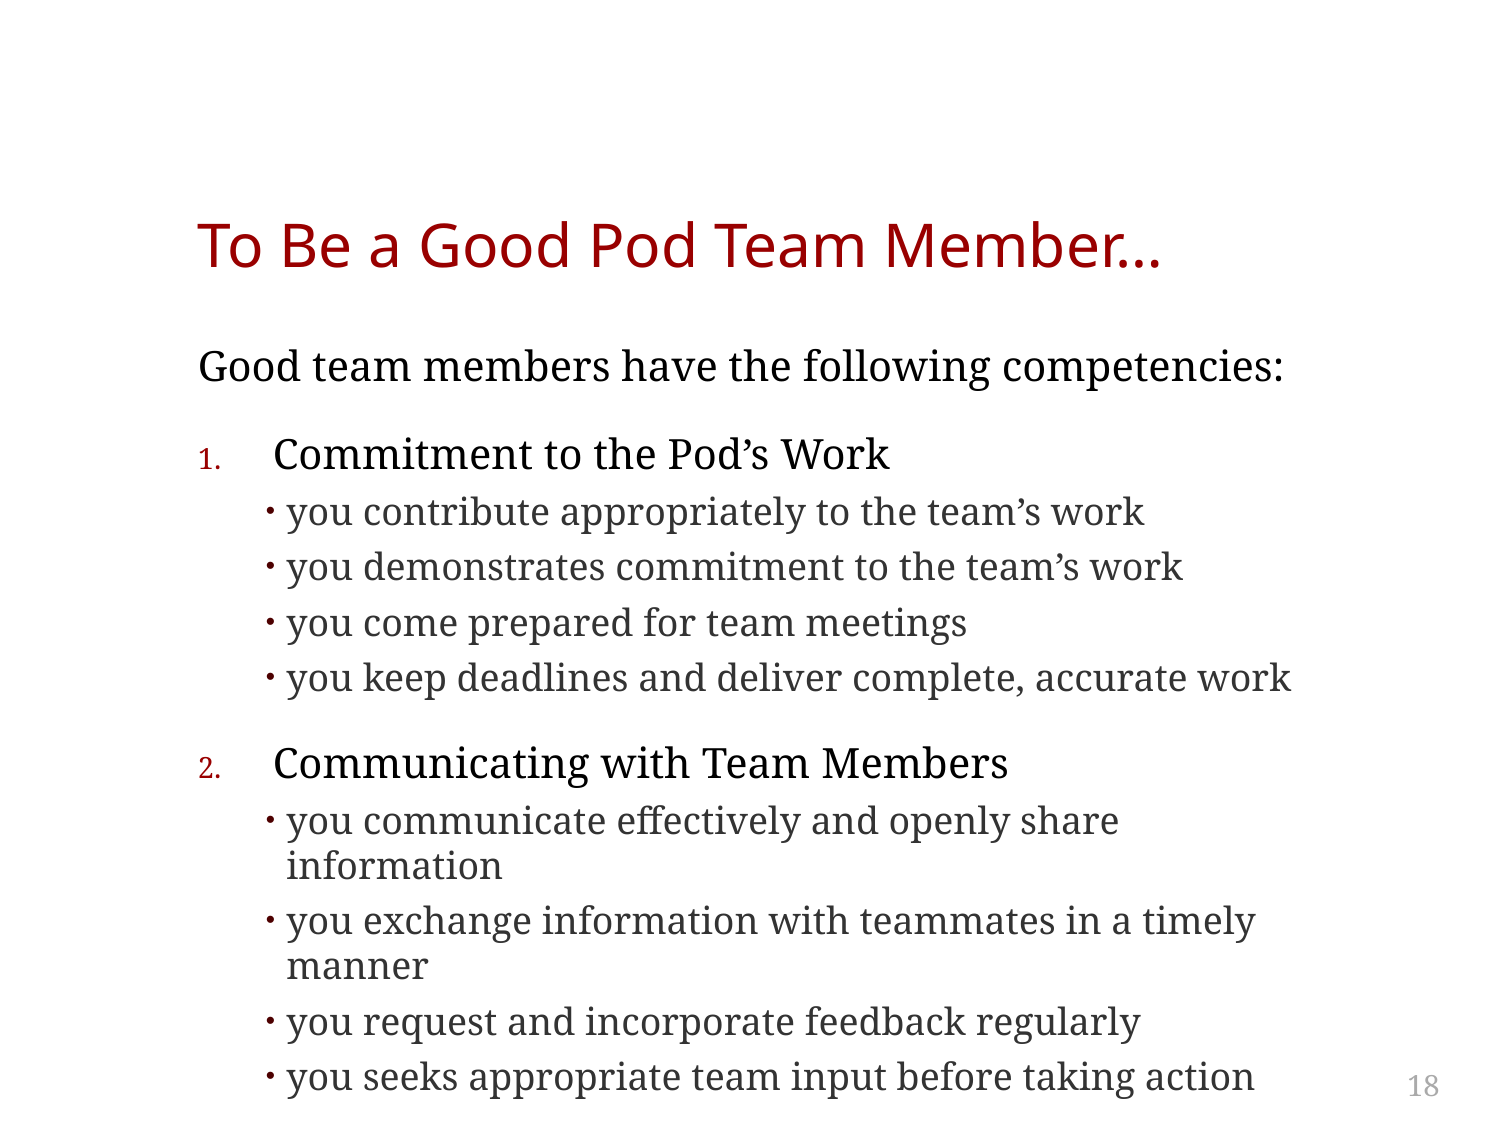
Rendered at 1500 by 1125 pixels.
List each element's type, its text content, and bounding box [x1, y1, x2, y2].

slide_number 18 [1349, 1050, 1498, 1125]
list Good team members have the following competencies: Commitment to the Pod’s Work you contribute appropriately to the team’s work you demonstrates commitment to the team’s work you come prepared for team meetings you keep deadlines and deliver complete, accurate work Communicating with Team Members you communicate effectively and openly share information you exchange information with teammates in a timely manner you request and incorporate feedback regularly you seeks appropriate team input before taking action [190, 337, 1310, 1125]
title To Be a Good Pod Team Member… [190, 203, 1310, 337]
